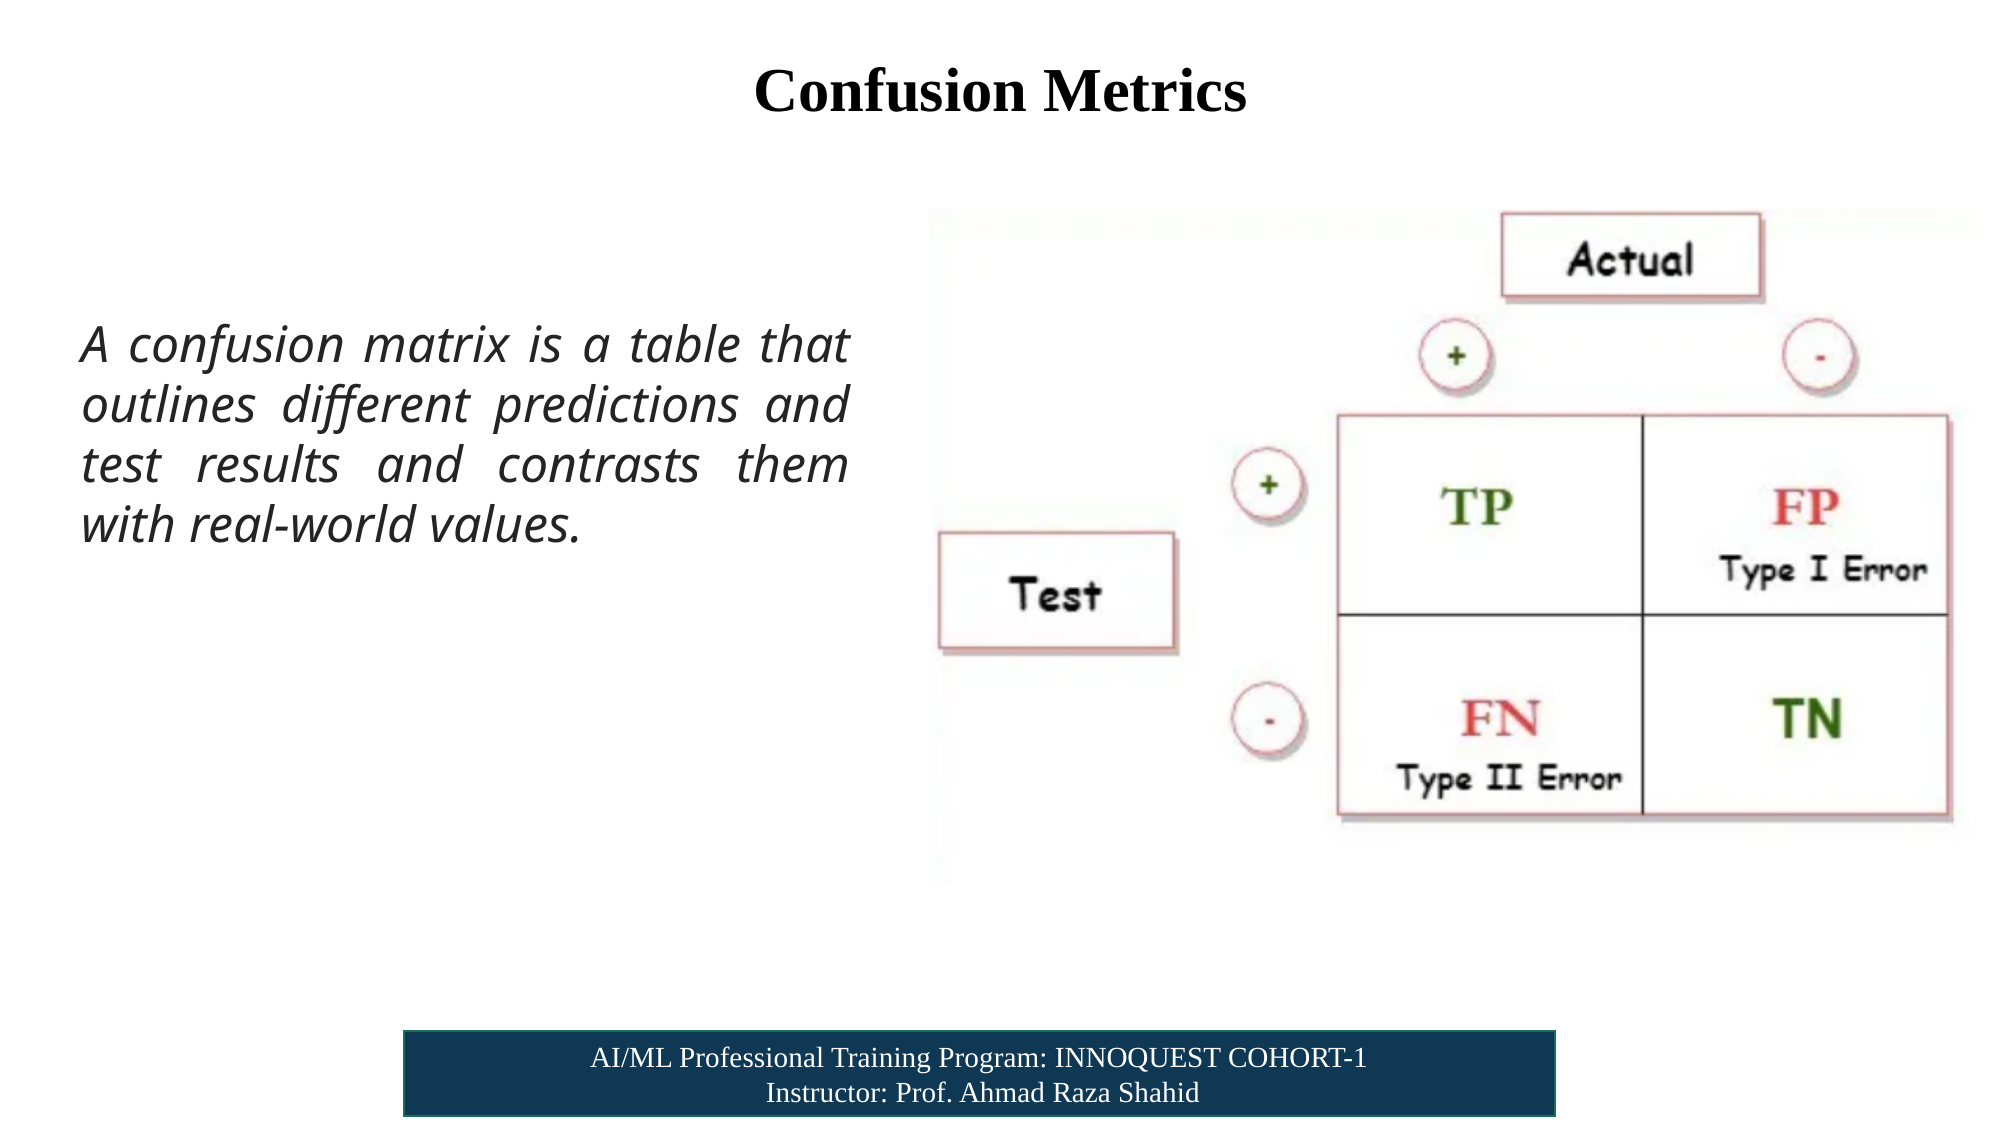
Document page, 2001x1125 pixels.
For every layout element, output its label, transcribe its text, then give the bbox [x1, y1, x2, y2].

title Confusion Metrics [138, 0, 1864, 200]
picture [929, 209, 1977, 883]
text_box AI/ML Professional Training Program: INNOQUEST COHORT-1 Instructor: Prof. Ahmad Raza Shahid [403, 1030, 1556, 1117]
text_box A confusion matrix is a table that outlines different predictions and test results and contrasts them with real-world values. [66, 304, 866, 560]
